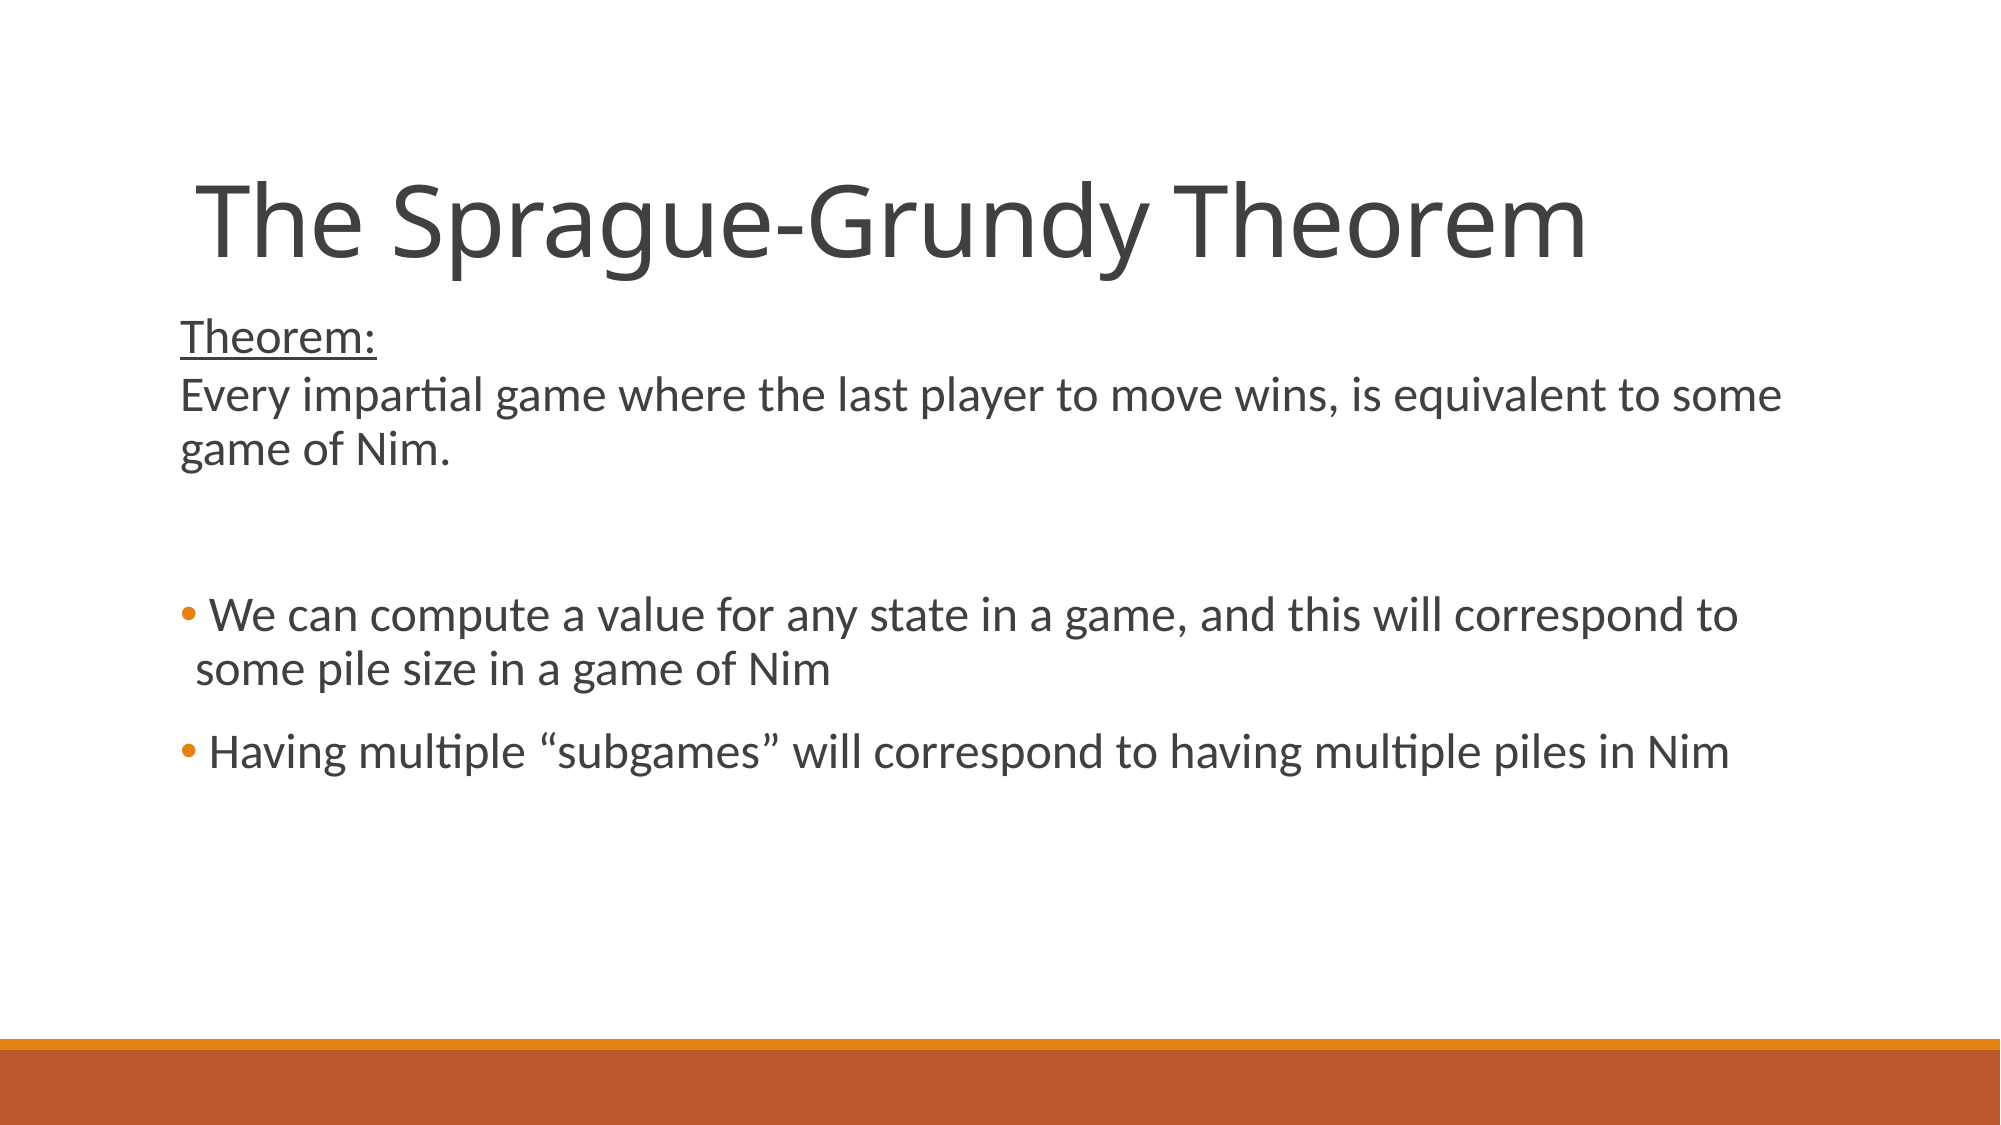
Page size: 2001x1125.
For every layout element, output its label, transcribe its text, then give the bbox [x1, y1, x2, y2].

title The Sprague-Grundy Theorem [180, 47, 1830, 285]
list Theorem: Every impartial game where the last player to move wins, is equivalent to some game of Nim. We can compute a value for any state in a game, and this will correspond to some pile size in a game of Nim Having multiple “subgames” will correspond to having multiple piles in Nim [180, 302, 1830, 963]
